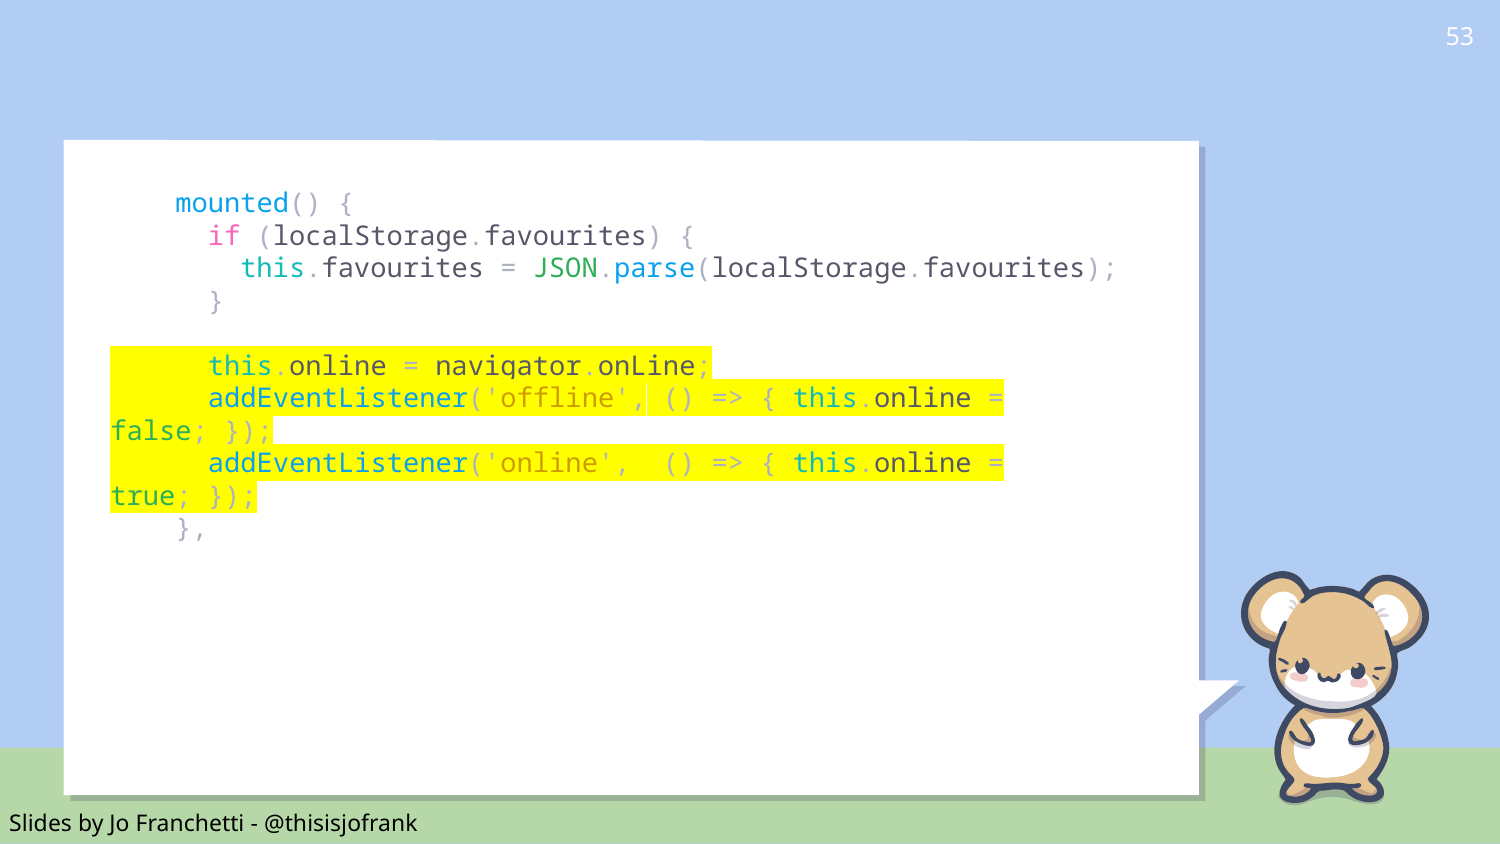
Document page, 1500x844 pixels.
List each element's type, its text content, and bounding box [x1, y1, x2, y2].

list mounted() { if (localStorage.favourites) { this.favourites = JSON.parse(localStorage.favourites); } this.online = navigator.onLine; addEventListener('offline', () => { this.online = false; }); addEventListener('online', () => { this.online = true; }); }, [95, 170, 1166, 769]
slide_number ‹#› [1399, 5, 1490, 70]
